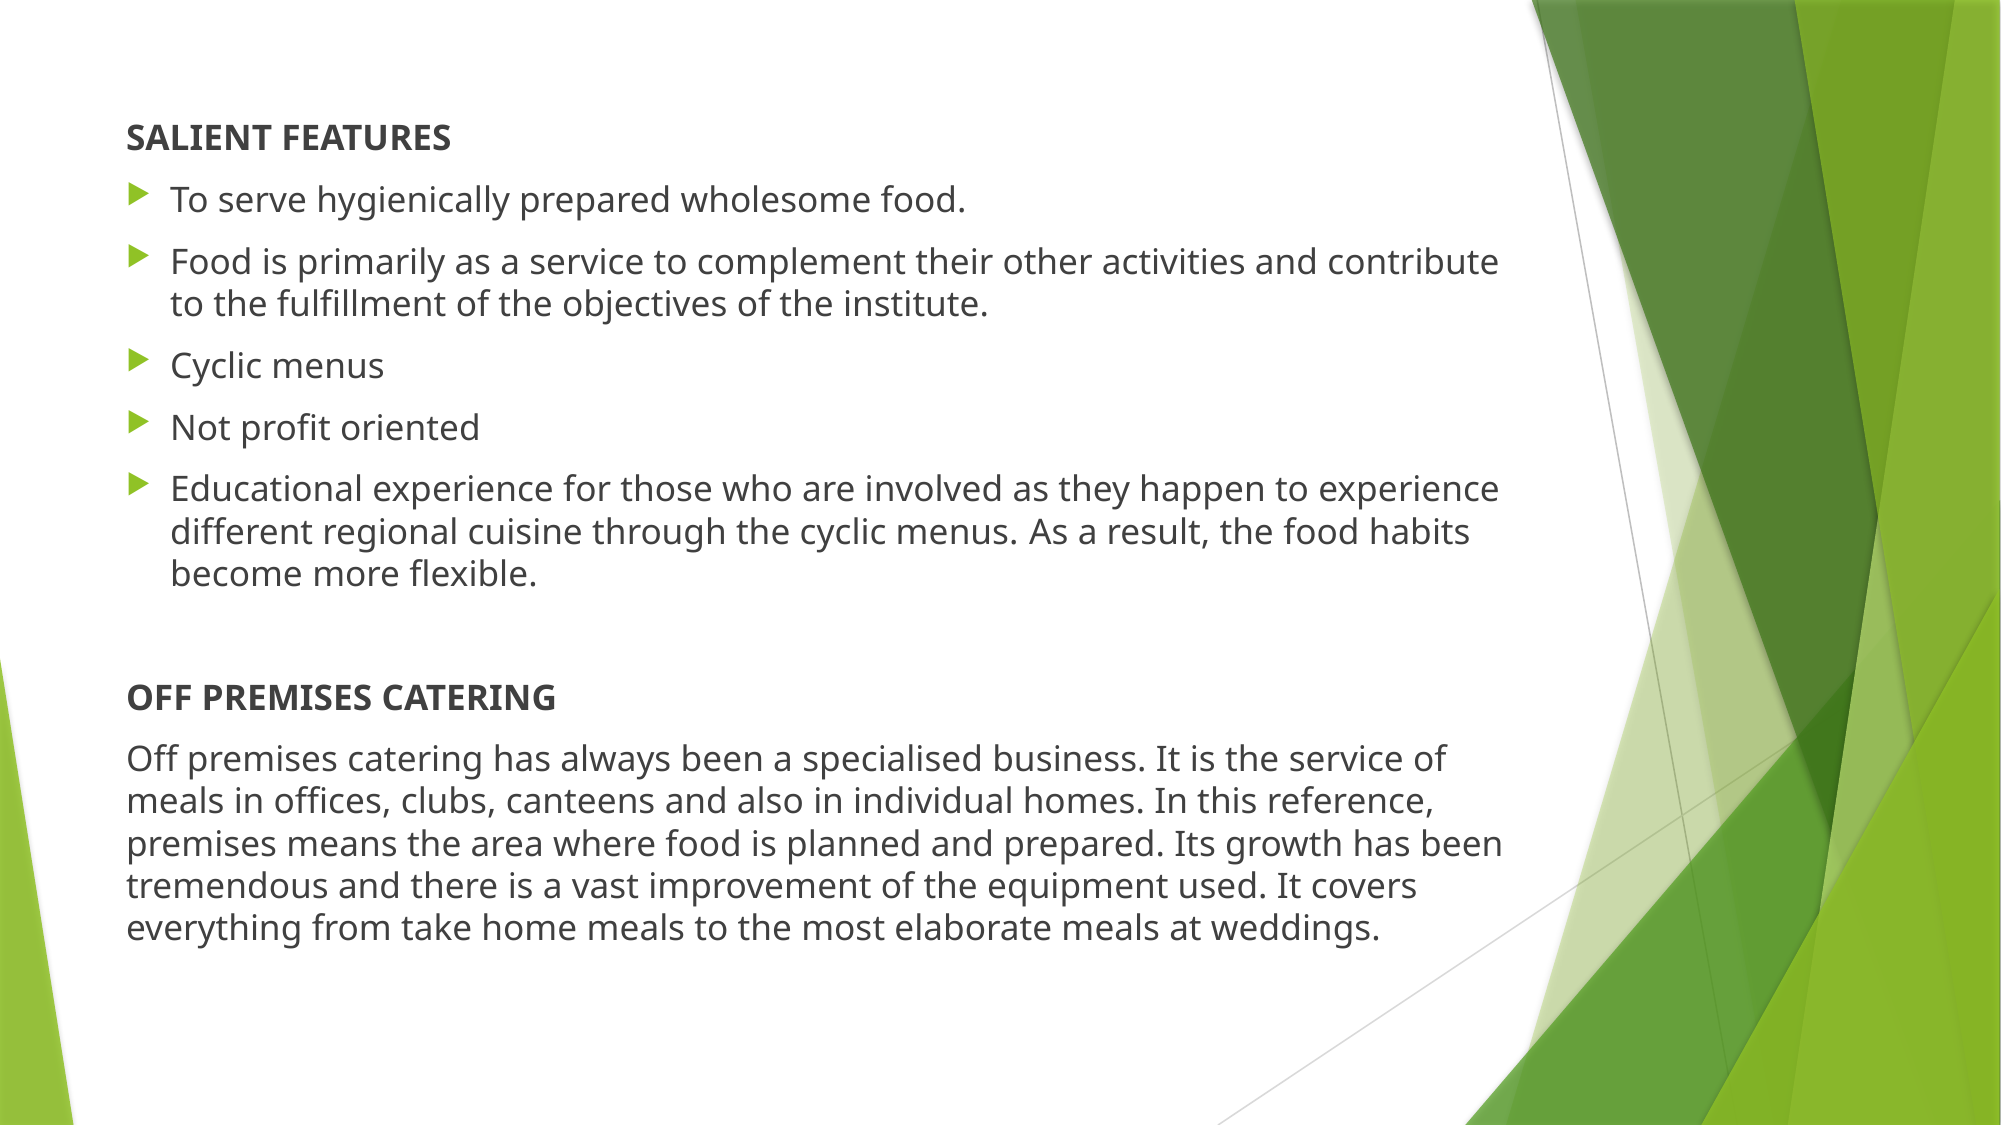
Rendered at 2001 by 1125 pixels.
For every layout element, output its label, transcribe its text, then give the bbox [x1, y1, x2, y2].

list SALIENT FEATURES To serve hygienically prepared wholesome food. Food is primarily as a service to complement their other activities and contribute to the fulfillment of the objectives of the institute. Cyclic menus Not profit oriented Educational experience for those who are involved as they happen to experience different regional cuisine through the cyclic menus. As a result, the food habits become more flexible. OFF PREMISES CATERING Off premises catering has always been a specialised business. It is the service of meals in offices, clubs, canteens and also in individual homes. In this reference, premises means the area where food is planned and prepared. Its growth has been tremendous and there is a vast improvement of the equipment used. It covers everything from take home meals to the most elaborate meals at weddings. [111, 108, 1522, 992]
